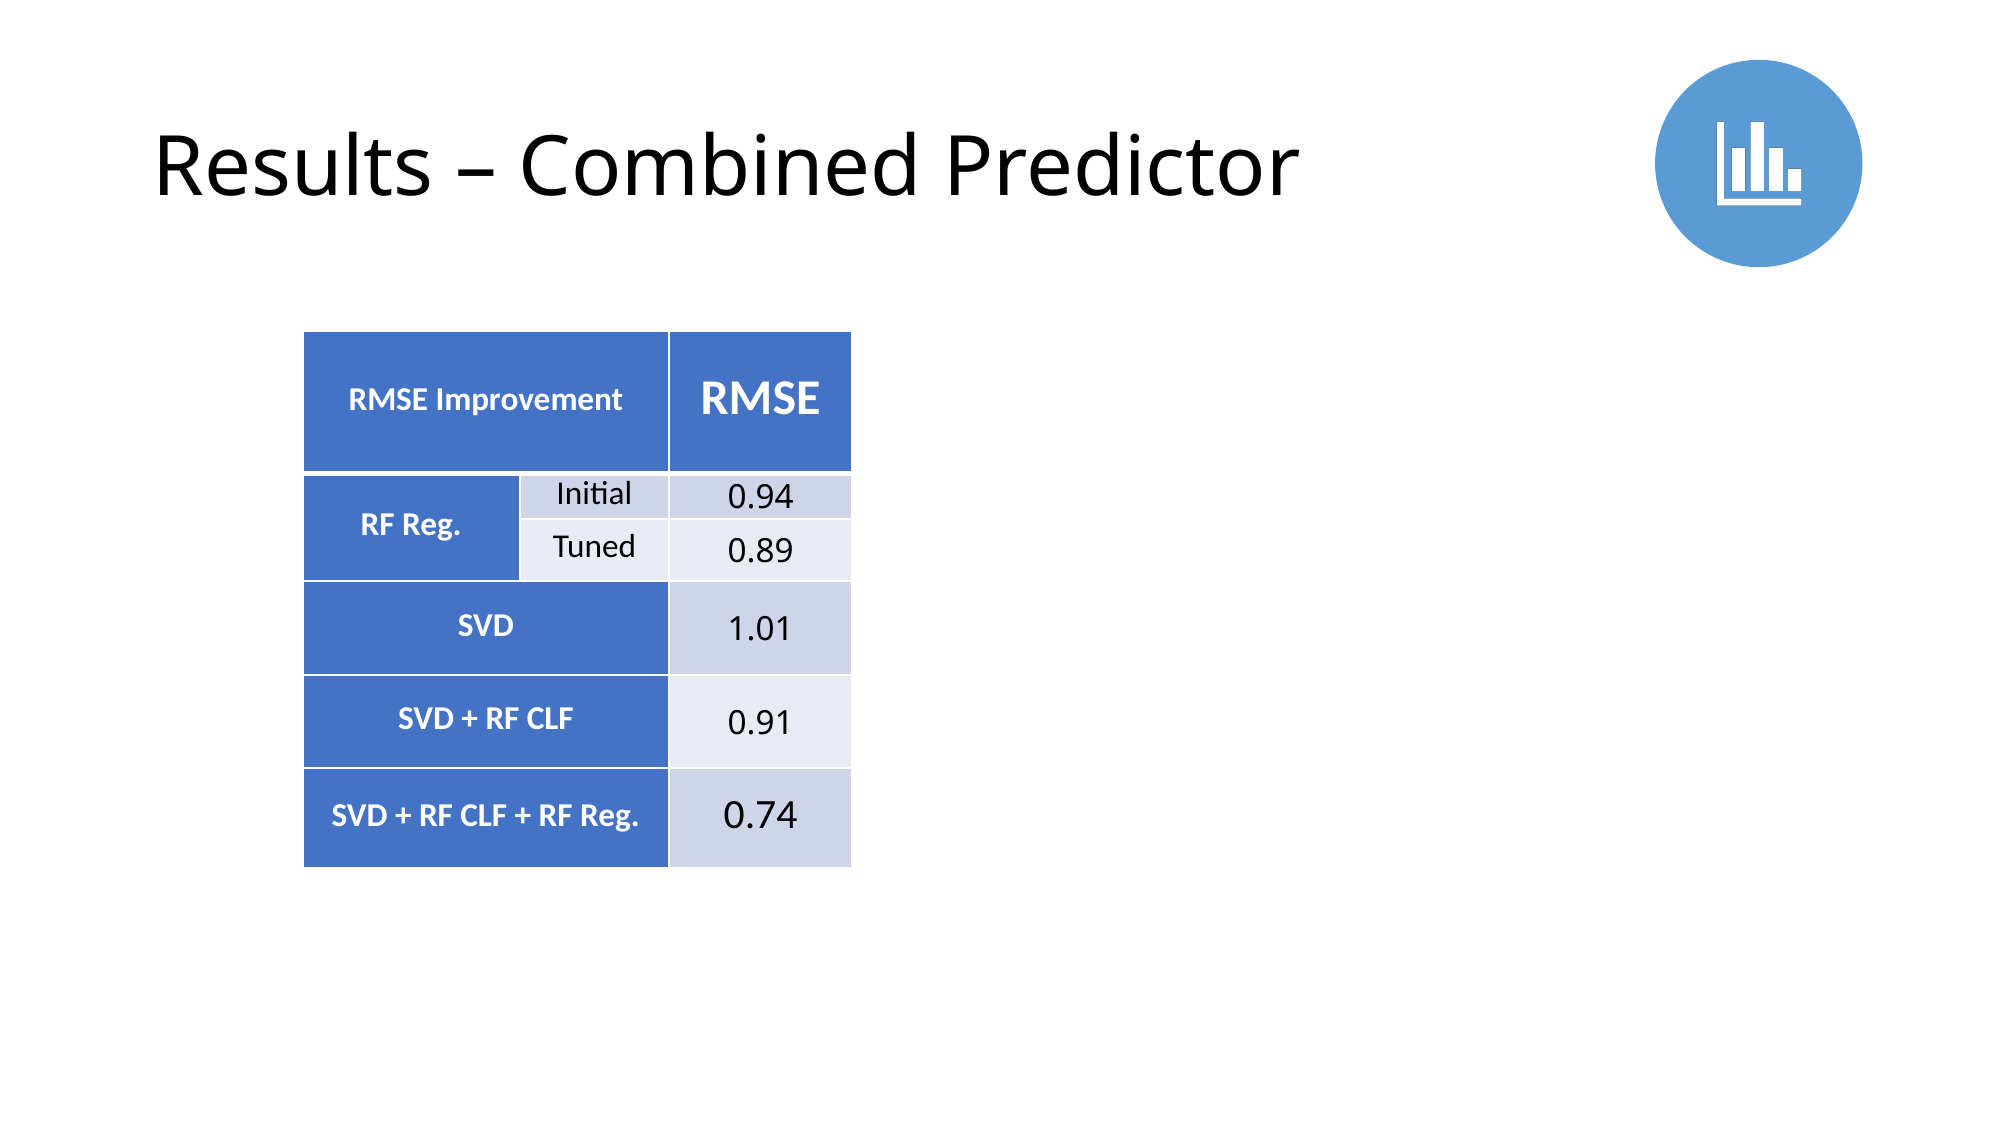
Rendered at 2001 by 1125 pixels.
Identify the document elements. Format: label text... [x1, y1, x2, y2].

table_cell Tuned [521, 520, 668, 580]
table_header RMSE Improvement [304, 332, 668, 471]
table_cell SVD [304, 582, 668, 674]
table_cell 1.01 [670, 582, 851, 674]
table_cell 0.89 [670, 520, 851, 580]
table_cell SVD + RF CLF [304, 676, 668, 767]
table_cell 0.74 [670, 769, 851, 867]
table_cell 0.91 [670, 676, 851, 767]
title Results – Combined Predictor [137, 59, 1863, 278]
table_cell RF Reg. [304, 476, 519, 580]
table_header RMSE [670, 332, 851, 471]
table_cell Initial [521, 476, 668, 518]
text_box [1655, 59, 1863, 268]
table_cell SVD + RF CLF + RF Reg. [304, 769, 668, 867]
text_box [1698, 103, 1819, 224]
table_cell 0.94 [670, 476, 851, 518]
